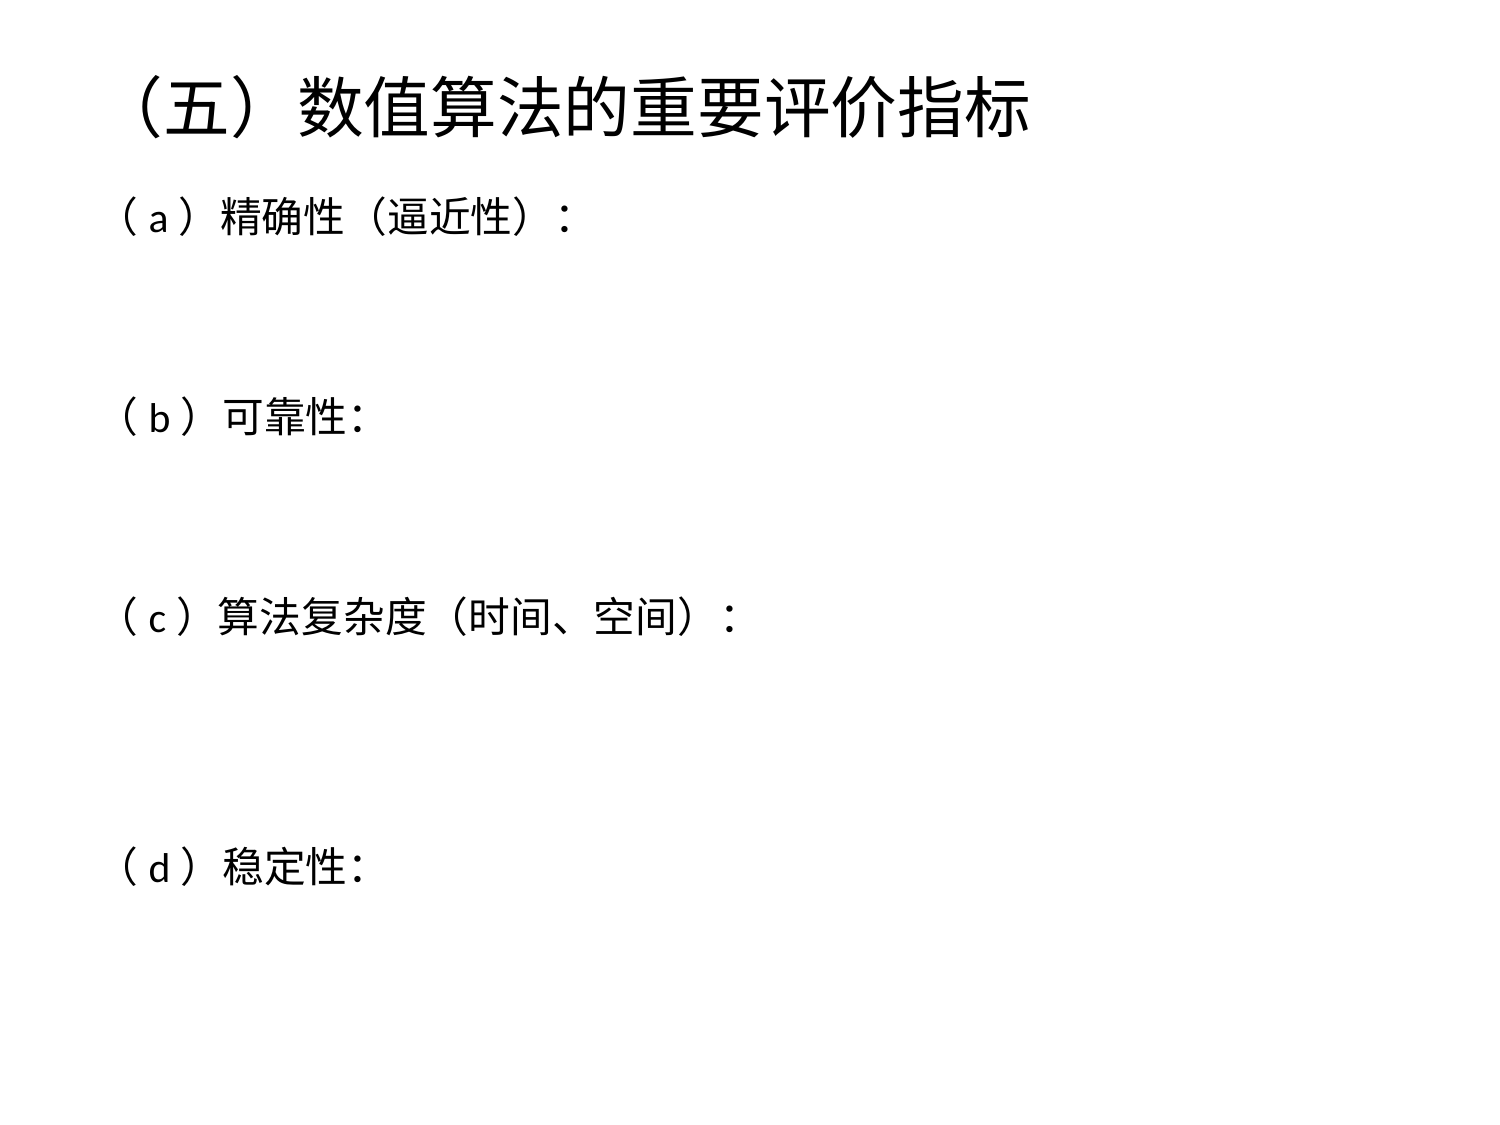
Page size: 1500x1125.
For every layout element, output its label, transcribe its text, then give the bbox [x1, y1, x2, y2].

text_box （五）数值算法的重要评价指标 （a）精确性（逼近性）： （b）可靠性： （c）算法复杂度（时间、空间）： （d）稳定性： [82, 58, 1454, 899]
